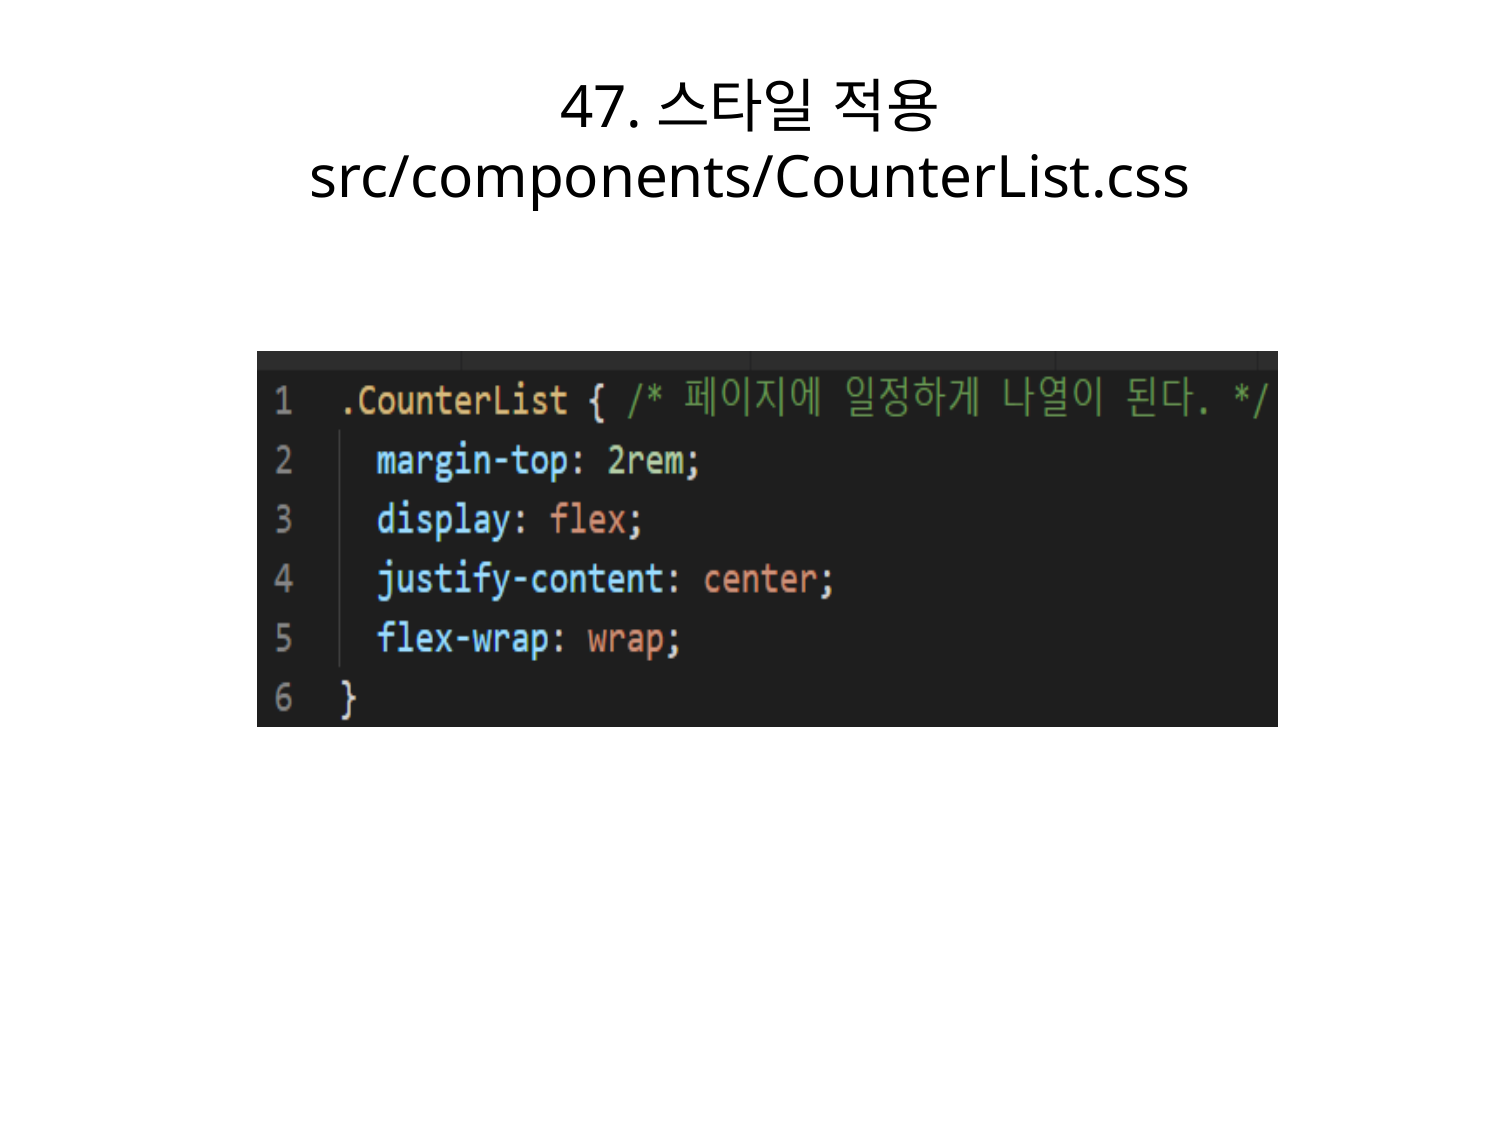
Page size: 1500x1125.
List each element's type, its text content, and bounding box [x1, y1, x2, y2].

title 47.스타일 적용 src/components/CounterList.css [75, 45, 1425, 233]
picture [257, 351, 1278, 727]
